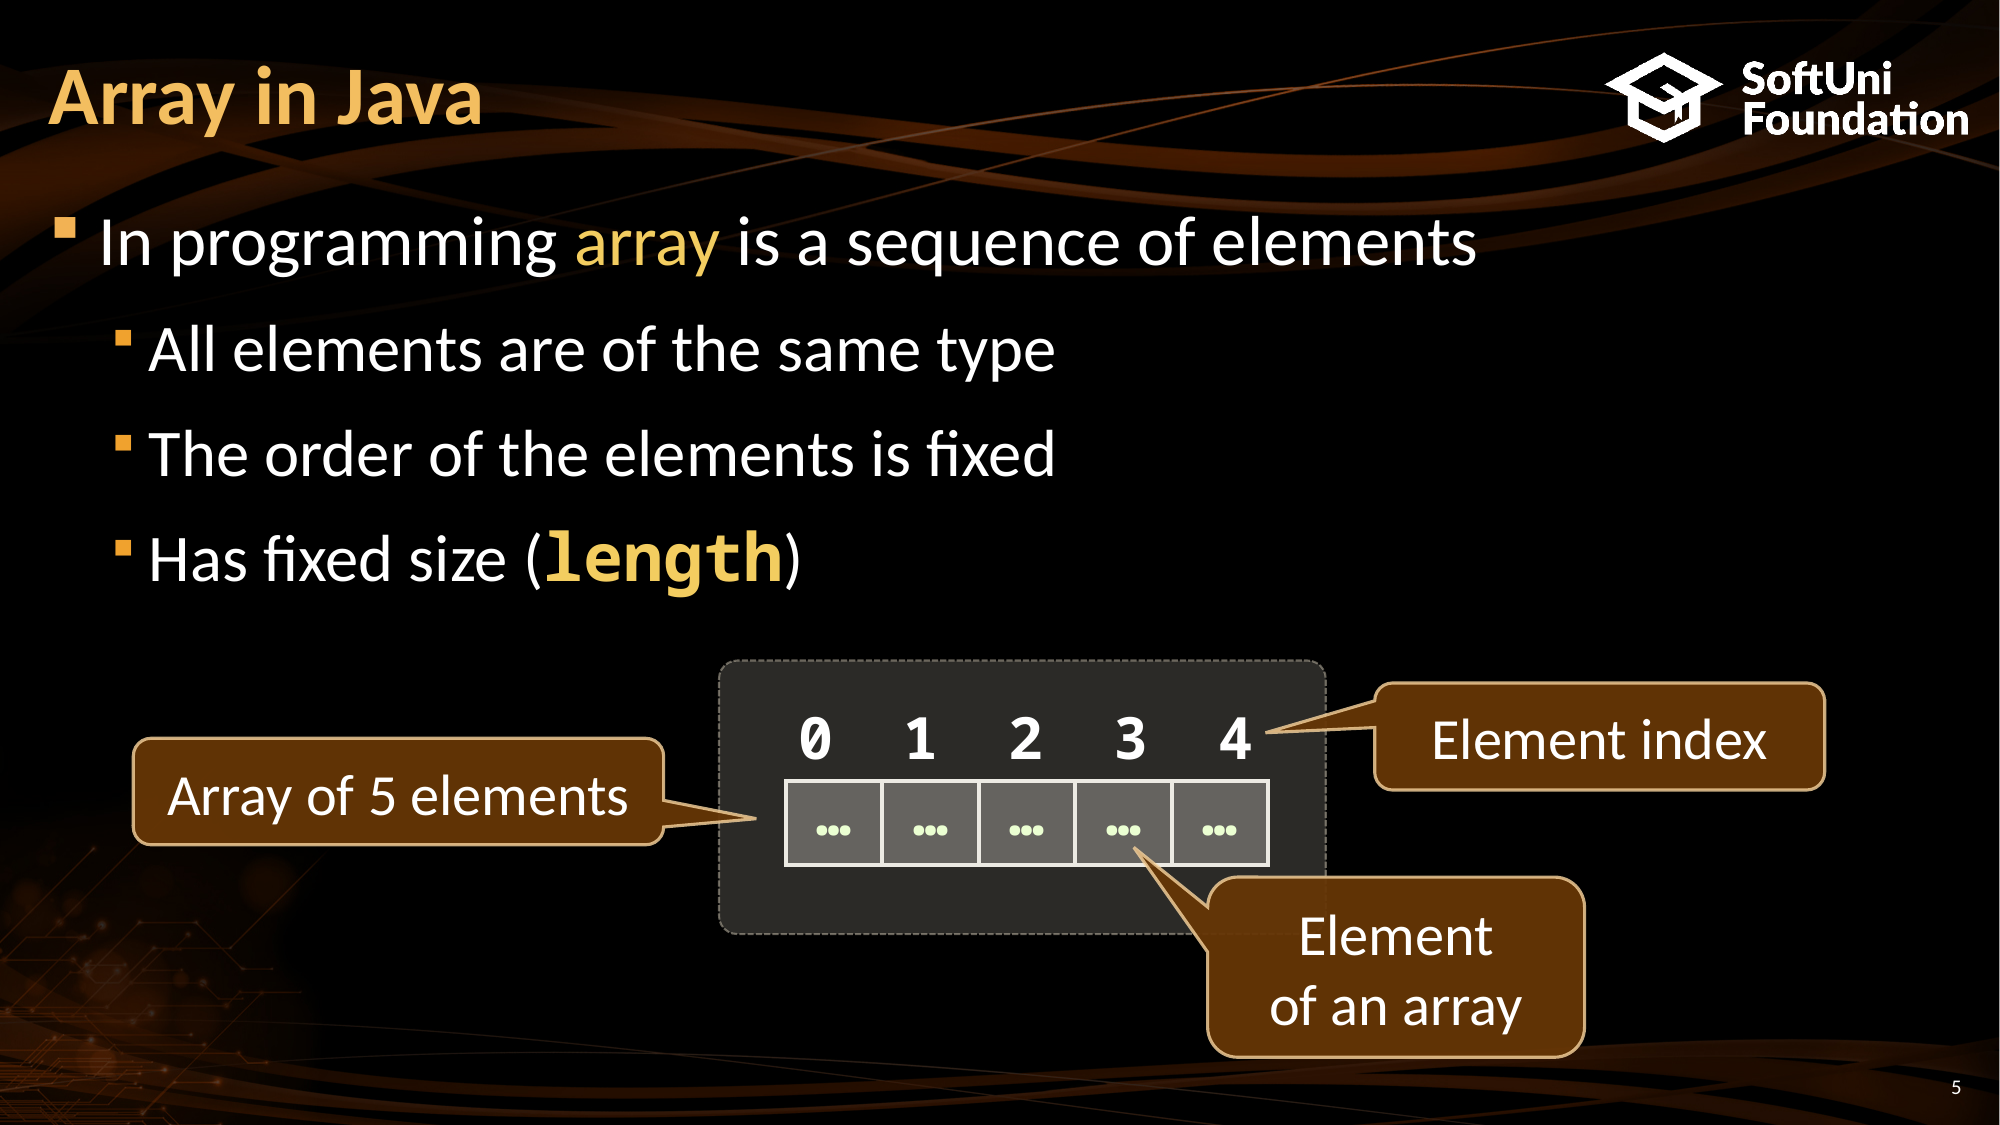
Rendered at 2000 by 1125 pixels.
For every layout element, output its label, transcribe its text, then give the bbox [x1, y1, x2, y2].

text_box Array of 5 elements [132, 737, 757, 846]
table_header … [1077, 783, 1170, 863]
list In programming array is a sequence of elements All elements are of the same type The order of the elements is fixed Has fixed size (length) [31, 188, 1968, 1103]
table_header … [788, 783, 880, 863]
text_box [718, 660, 1326, 935]
table_header … [1174, 783, 1266, 863]
table_header … [884, 783, 977, 863]
text_box Element of an array [1132, 846, 1586, 1059]
title Array in Java [30, 6, 1602, 189]
text_box Element index [1268, 681, 1826, 792]
text_box 0 1 2 3 4 [783, 693, 1268, 779]
picture [0, 0, 2000, 1125]
table_header … [981, 783, 1073, 863]
